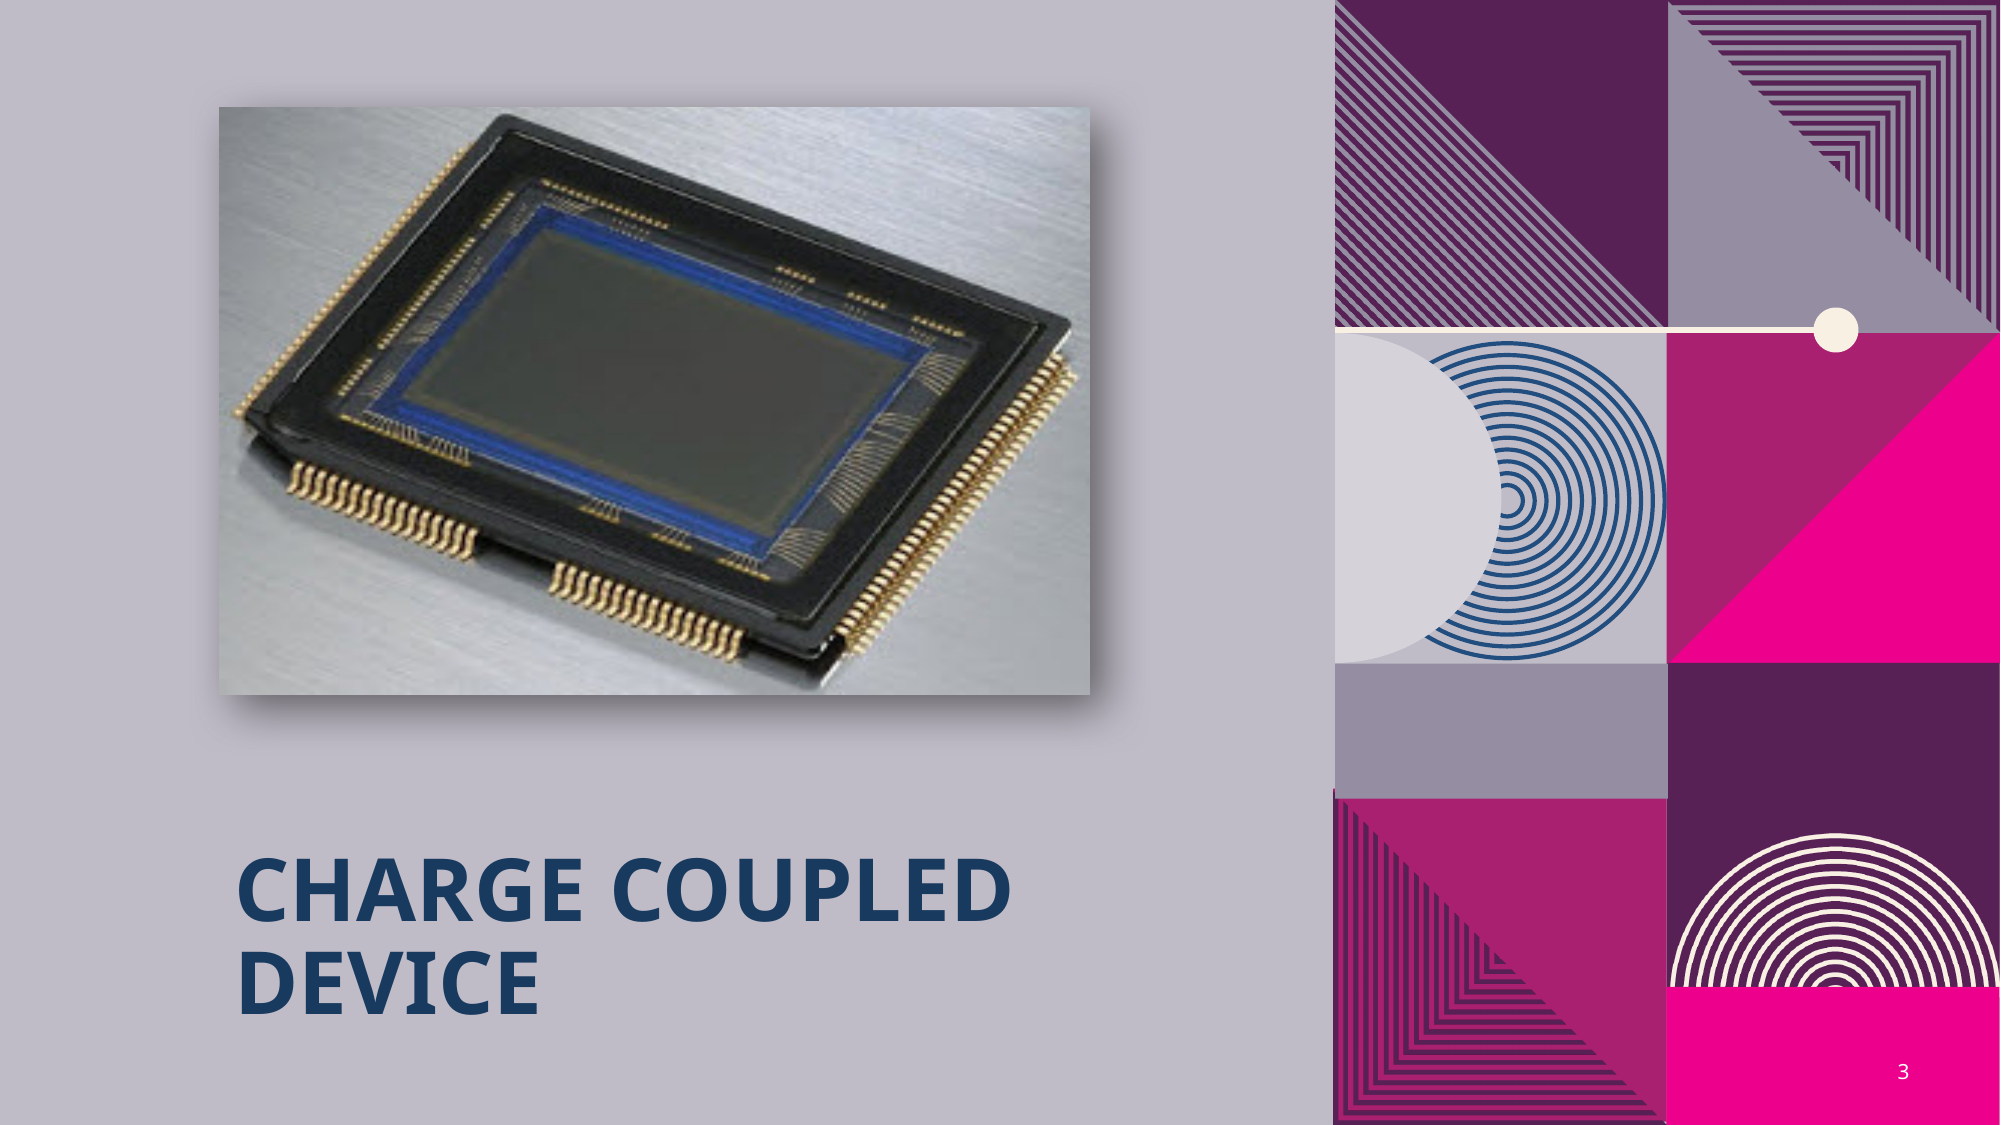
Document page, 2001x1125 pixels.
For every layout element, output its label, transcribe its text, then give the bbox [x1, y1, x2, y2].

picture [1335, 0, 2001, 333]
slide_number 3 [1849, 1042, 1925, 1103]
title Charge Coupled Device [219, 838, 1154, 1043]
picture [1333, 791, 1667, 1125]
picture [219, 107, 1090, 695]
picture [1669, 833, 2001, 998]
